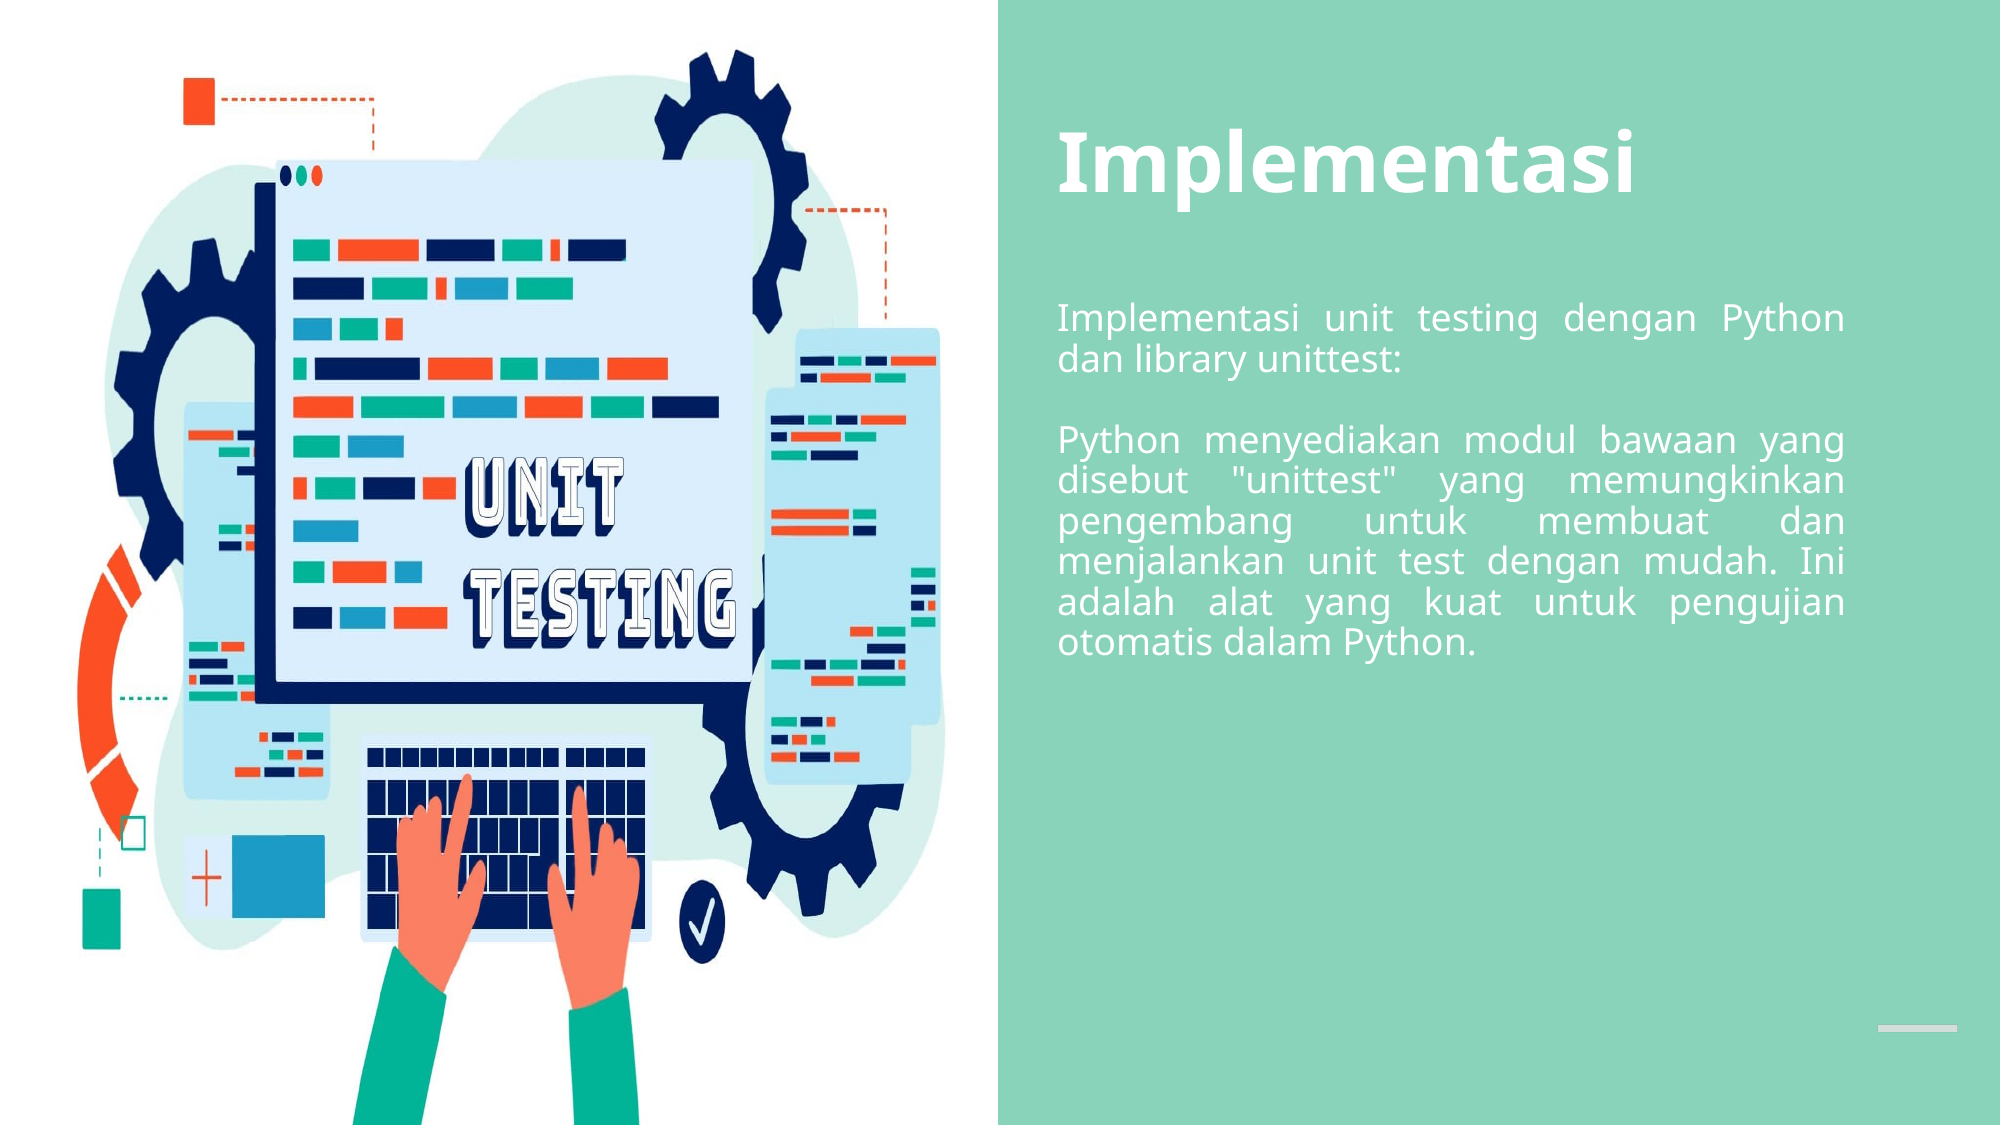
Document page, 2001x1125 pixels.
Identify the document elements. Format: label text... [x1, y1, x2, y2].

picture [0, 0, 998, 1125]
list Implementasi unit testing dengan Python dan library unittest: Python menyediakan modul bawaan yang disebut "unittest" yang memungkinkan pengembang untuk membuat dan menjalankan unit test dengan mudah. Ini adalah alat yang kuat untuk pengujian otomatis dalam Python. [1042, 292, 1862, 1014]
title Implementasi [1042, 69, 1819, 218]
